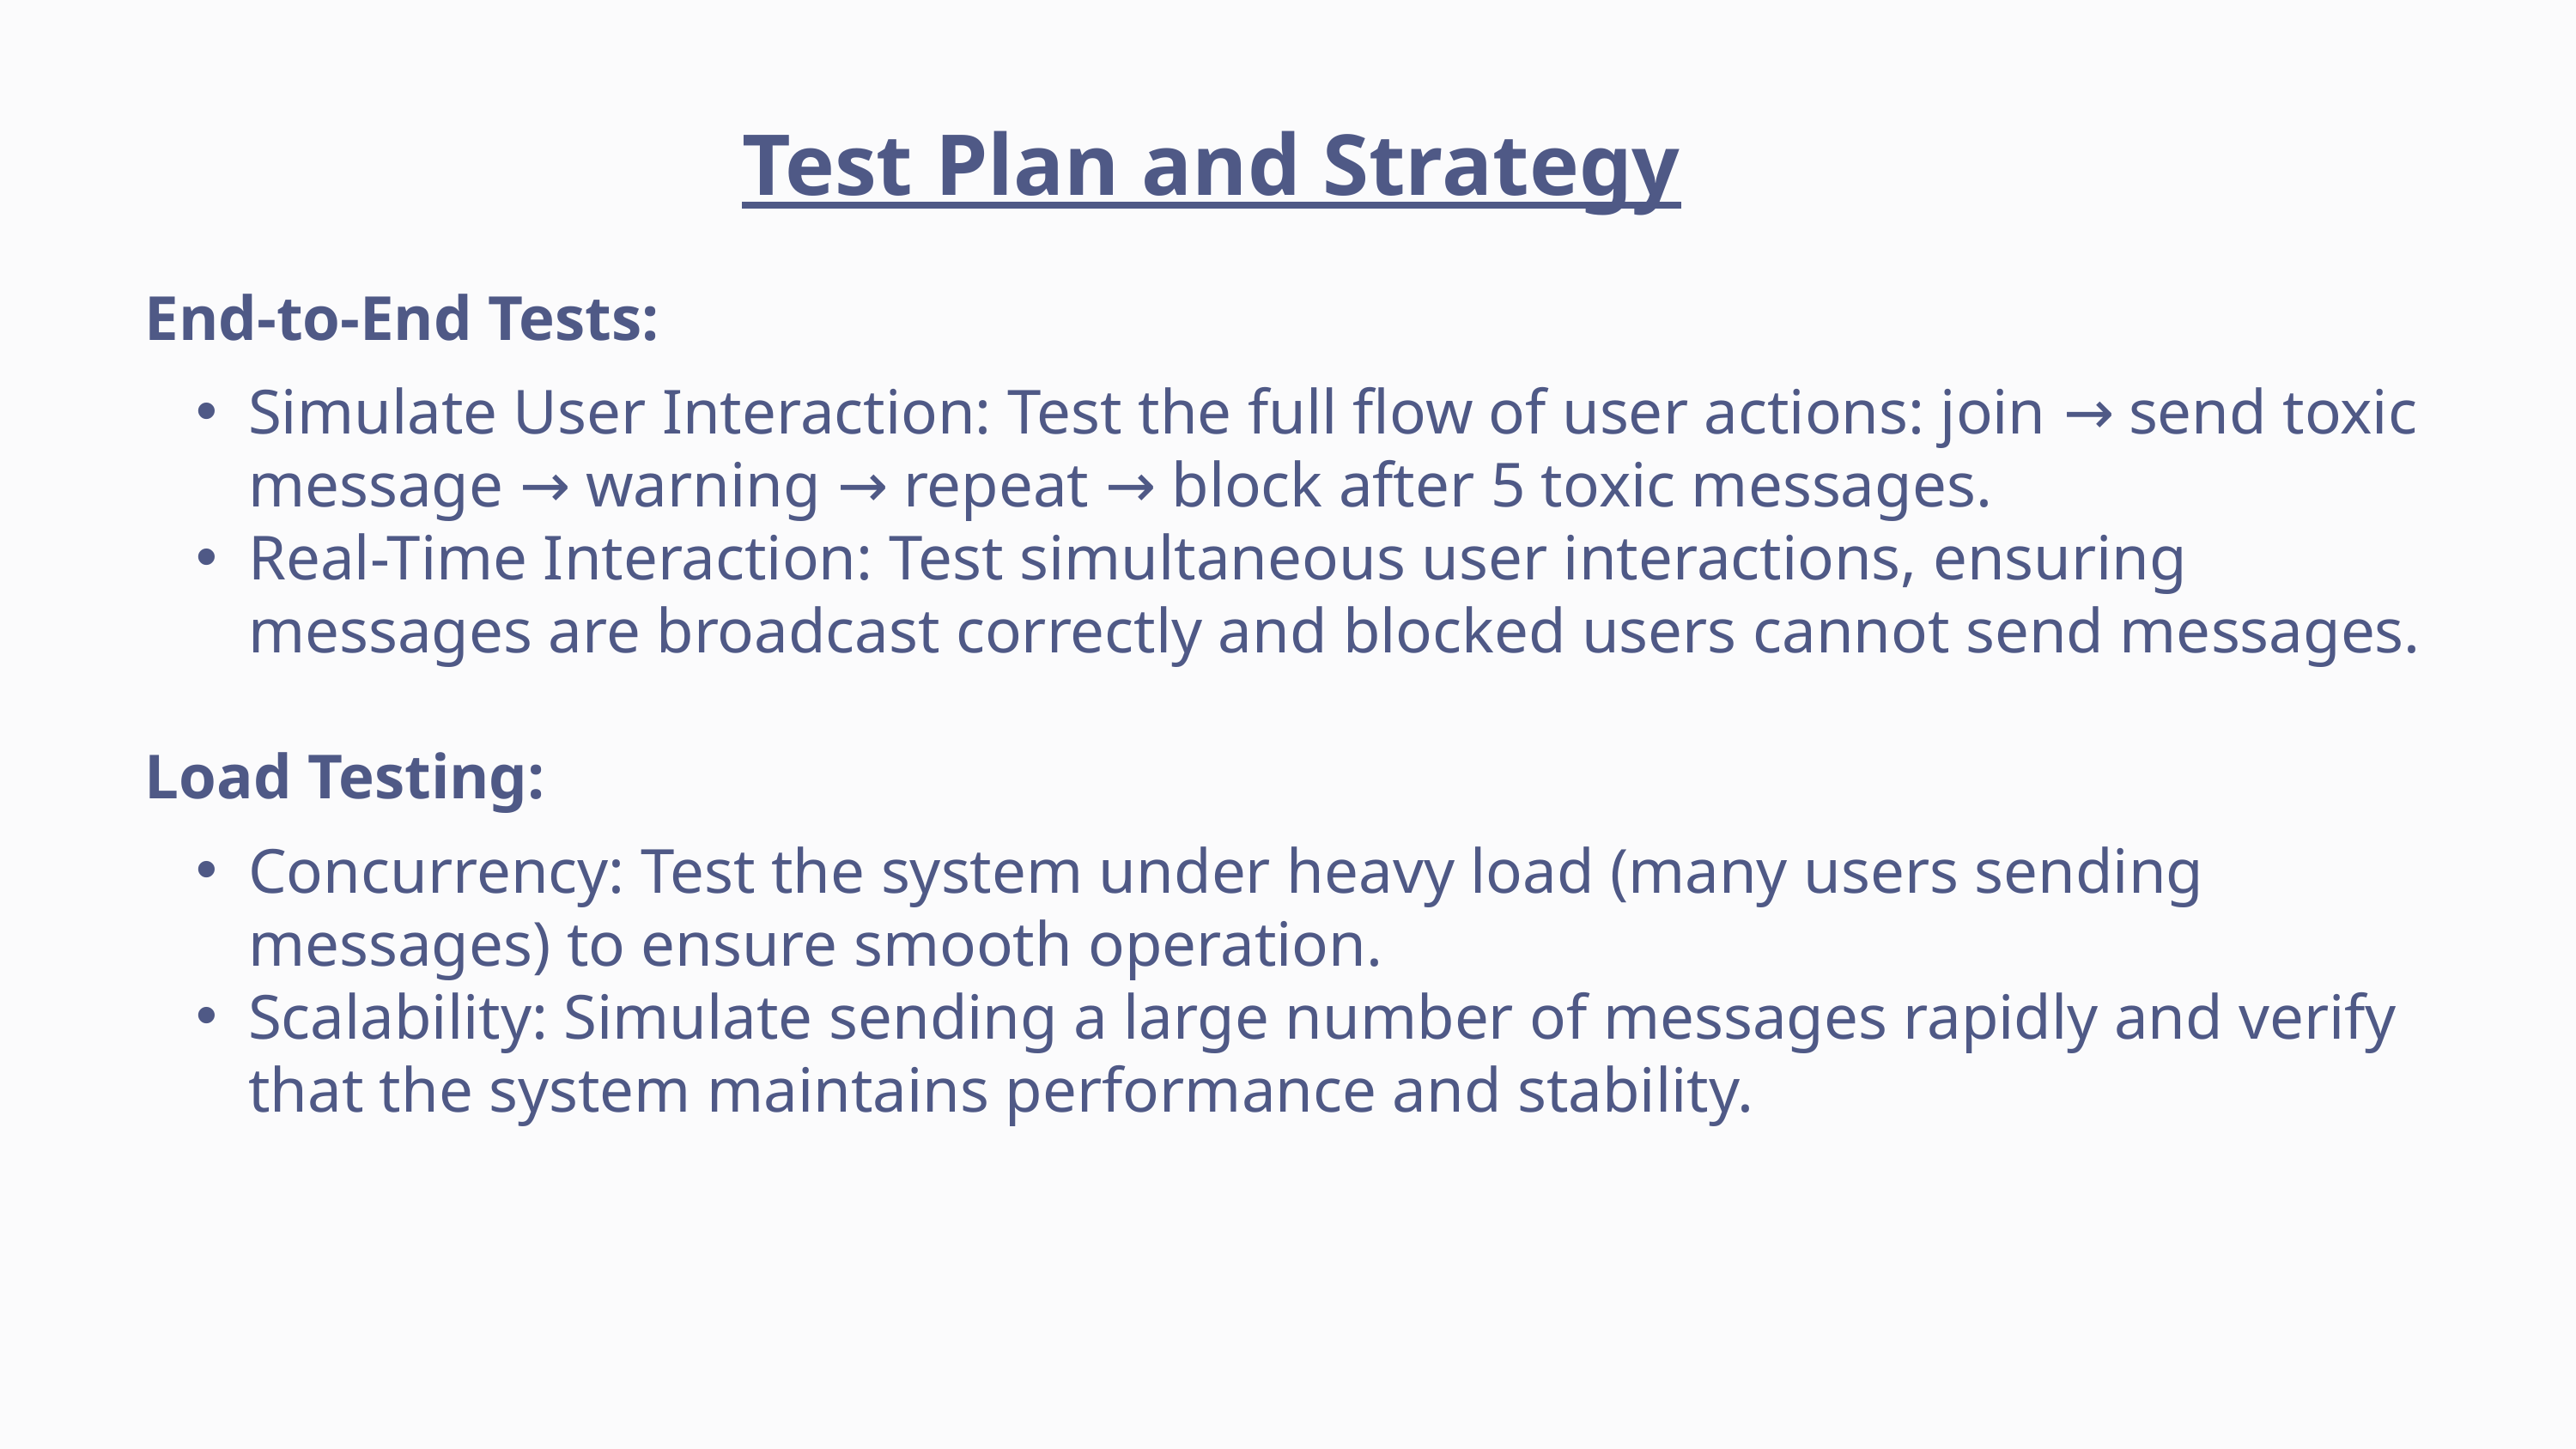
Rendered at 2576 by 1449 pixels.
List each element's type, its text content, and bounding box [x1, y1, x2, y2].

text_box End-to-End Tests: Simulate User Interaction: Test the full flow of user actions: join → send toxic message → warning → repeat → block after 5 toxic messages. Real-Time Interaction: Test simultaneous user interactions, ensuring messages are broadcast correctly and blocked users cannot send messages. Load Testing: Concurrency: Test the system under heavy load (many users sending messages) to ensure smooth operation. Scalability: Simulate sending a large number of messages rapidly and verify that the system maintains performance and stability. [144, 279, 2432, 1193]
text_box Test Plan and Strategy [81, 111, 2342, 313]
